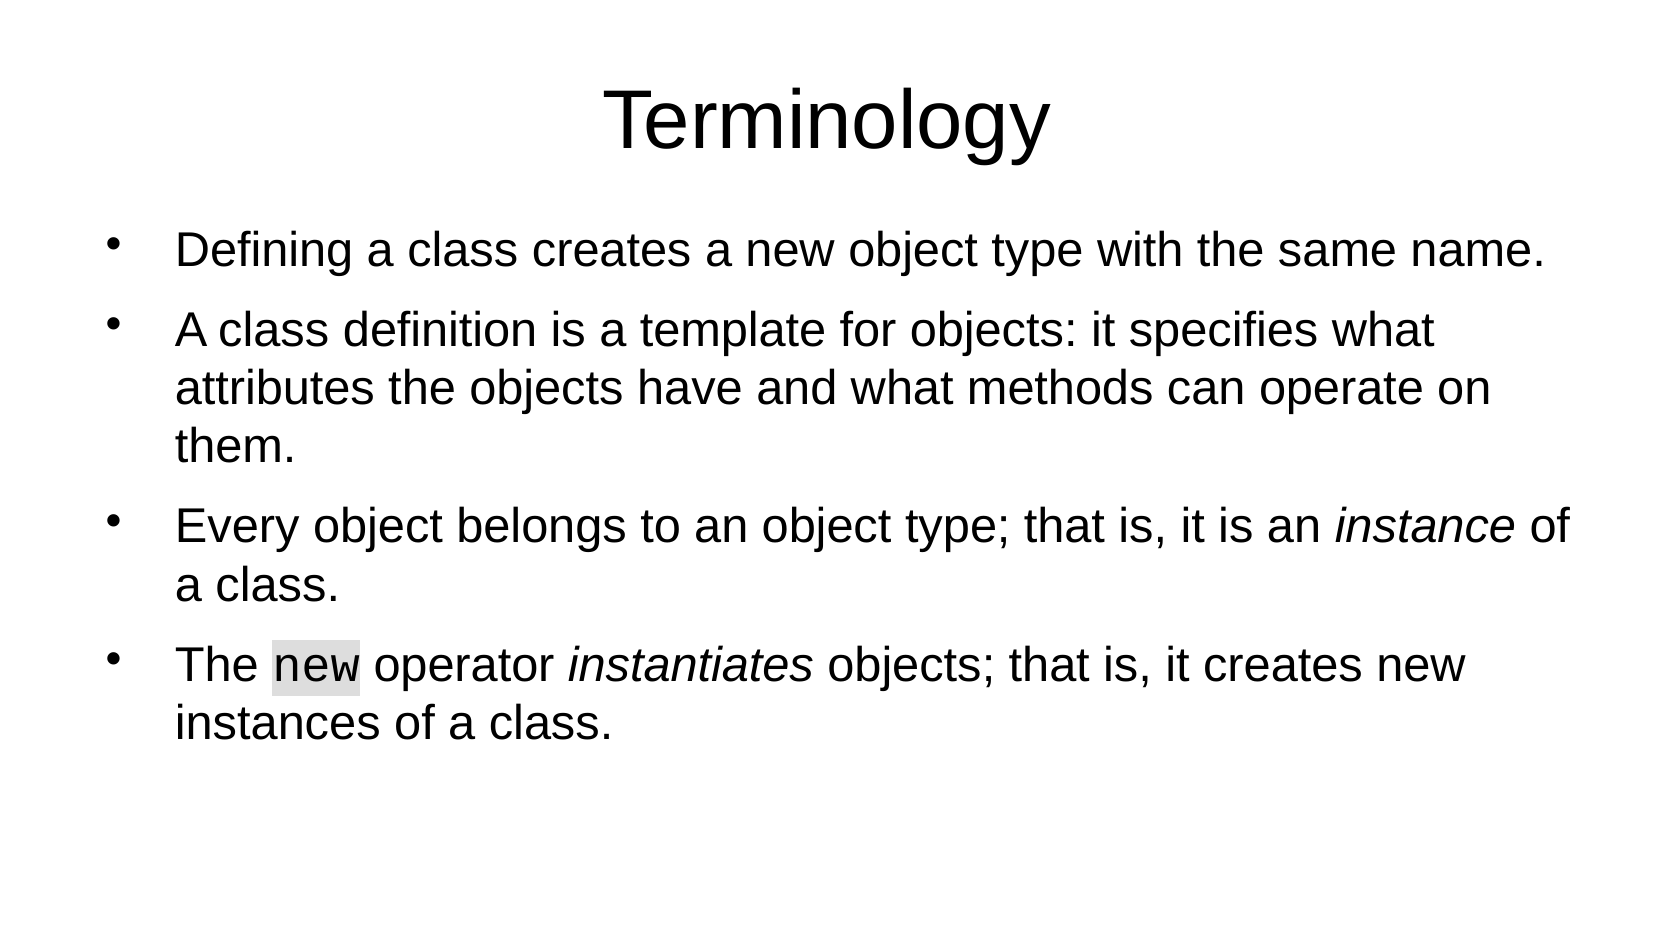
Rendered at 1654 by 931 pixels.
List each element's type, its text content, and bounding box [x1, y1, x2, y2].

text_box Defining a class creates a new object type with the same name. A class definition is a template for objects: it specifies what attributes the objects have and what methods can operate on them. Every object belongs to an object type; that is, it is an instance of a class. The new operator instantiates objects; that is, it creates new instances of a class. [82, 217, 1571, 757]
text_box Terminology [82, 37, 1571, 193]
